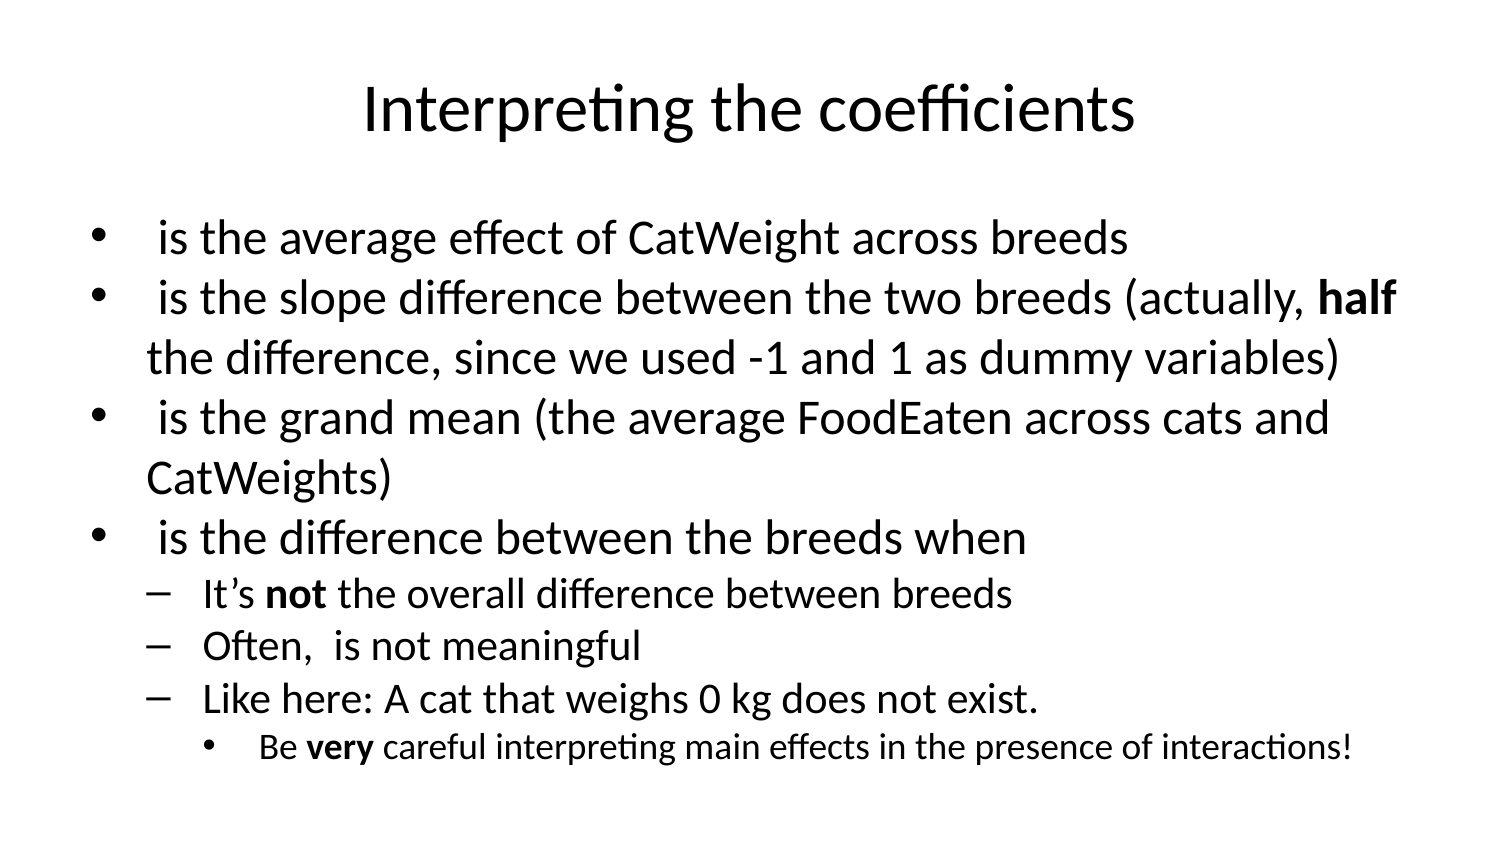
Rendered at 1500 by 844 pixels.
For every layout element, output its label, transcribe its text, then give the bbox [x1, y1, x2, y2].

list is the average effect of CatWeight across breeds is the slope difference between the two breeds (actually, half the difference, since we used -1 and 1 as dummy variables) is the grand mean (the average FoodEaten across cats and CatWeights) is the difference between the breeds when It’s not the overall difference between breeds Often, is not meaningful Like here: A cat that weighs 0 kg does not exist. Be very careful interpreting main effects in the presence of interactions! [75, 196, 1425, 754]
title Interpreting the coefficients [75, 33, 1425, 175]
